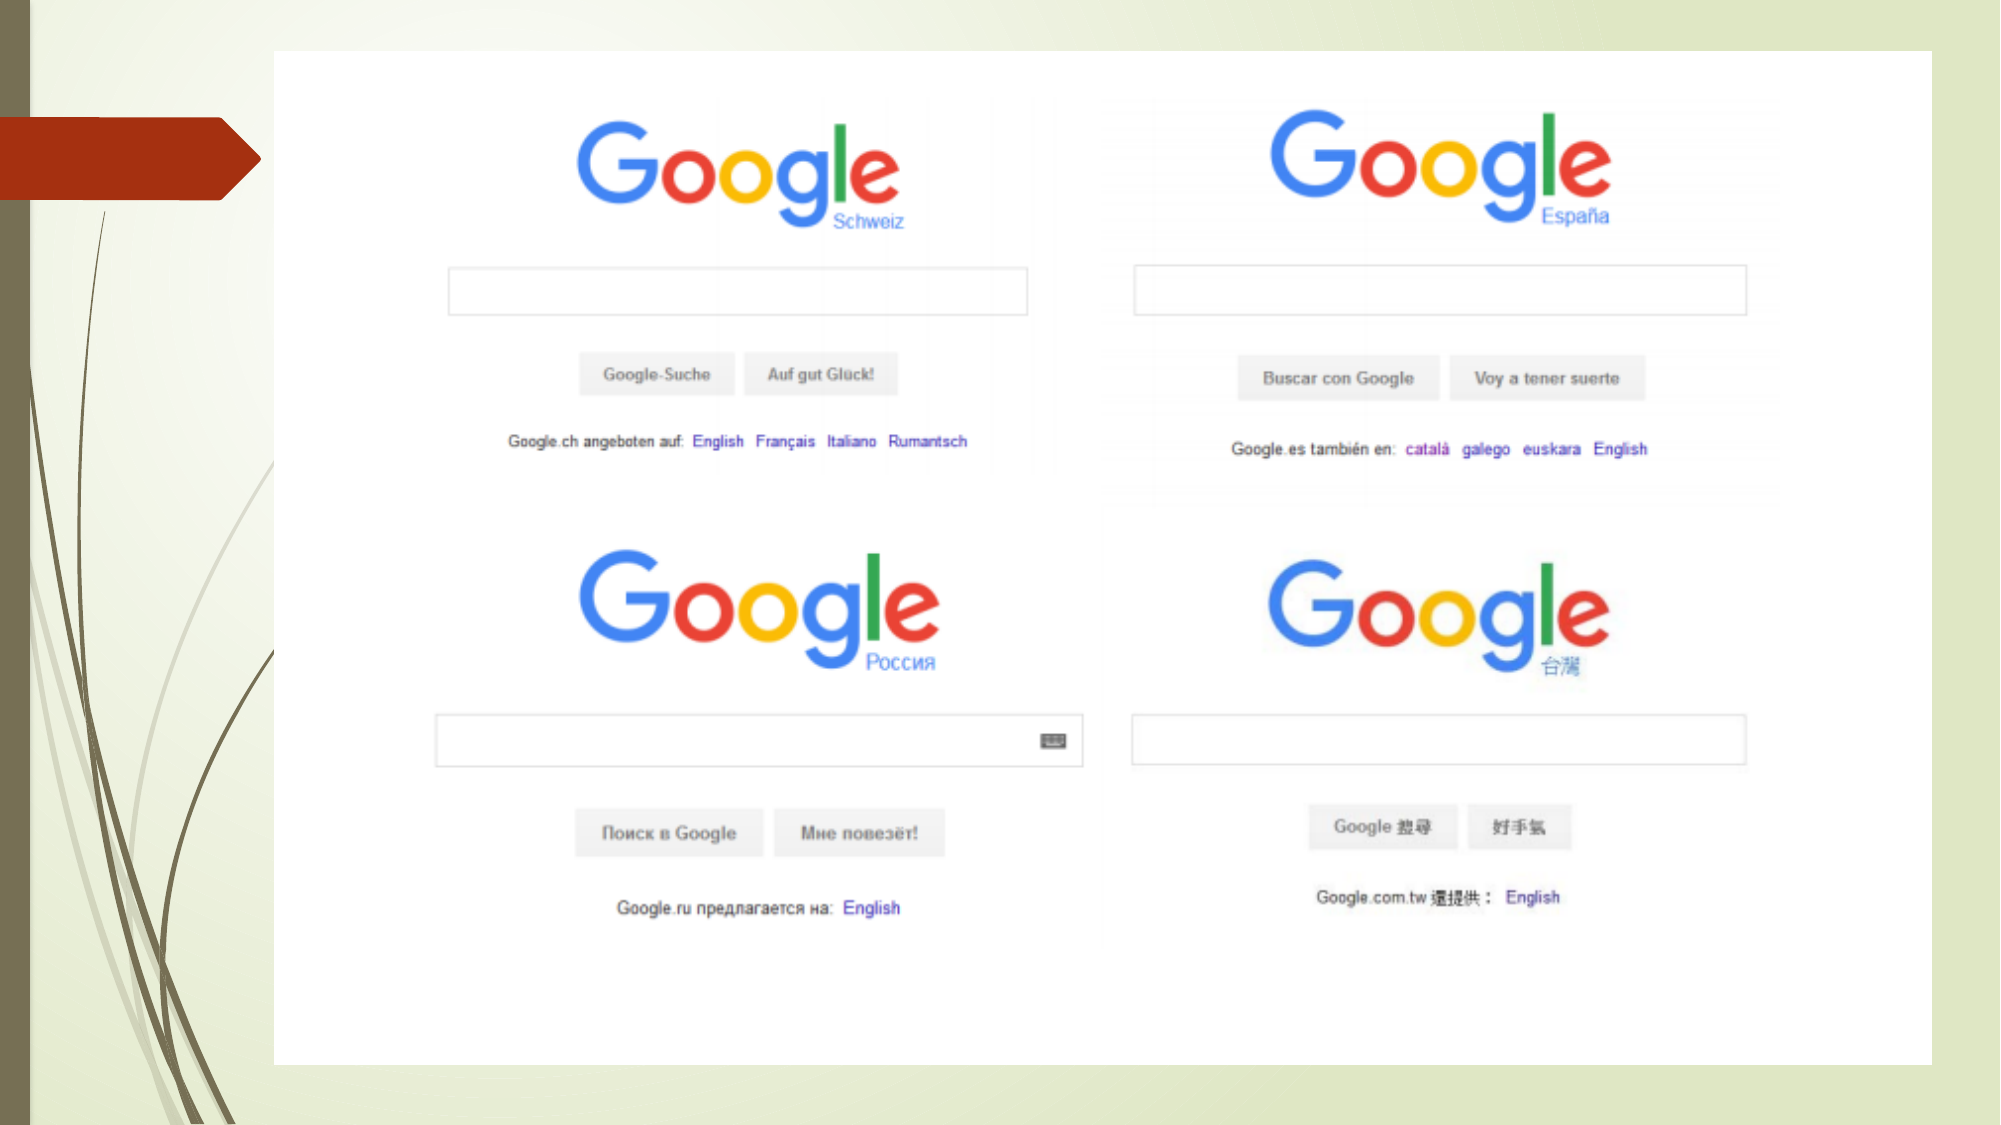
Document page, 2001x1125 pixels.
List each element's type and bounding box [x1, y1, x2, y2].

picture [274, 50, 1932, 1065]
